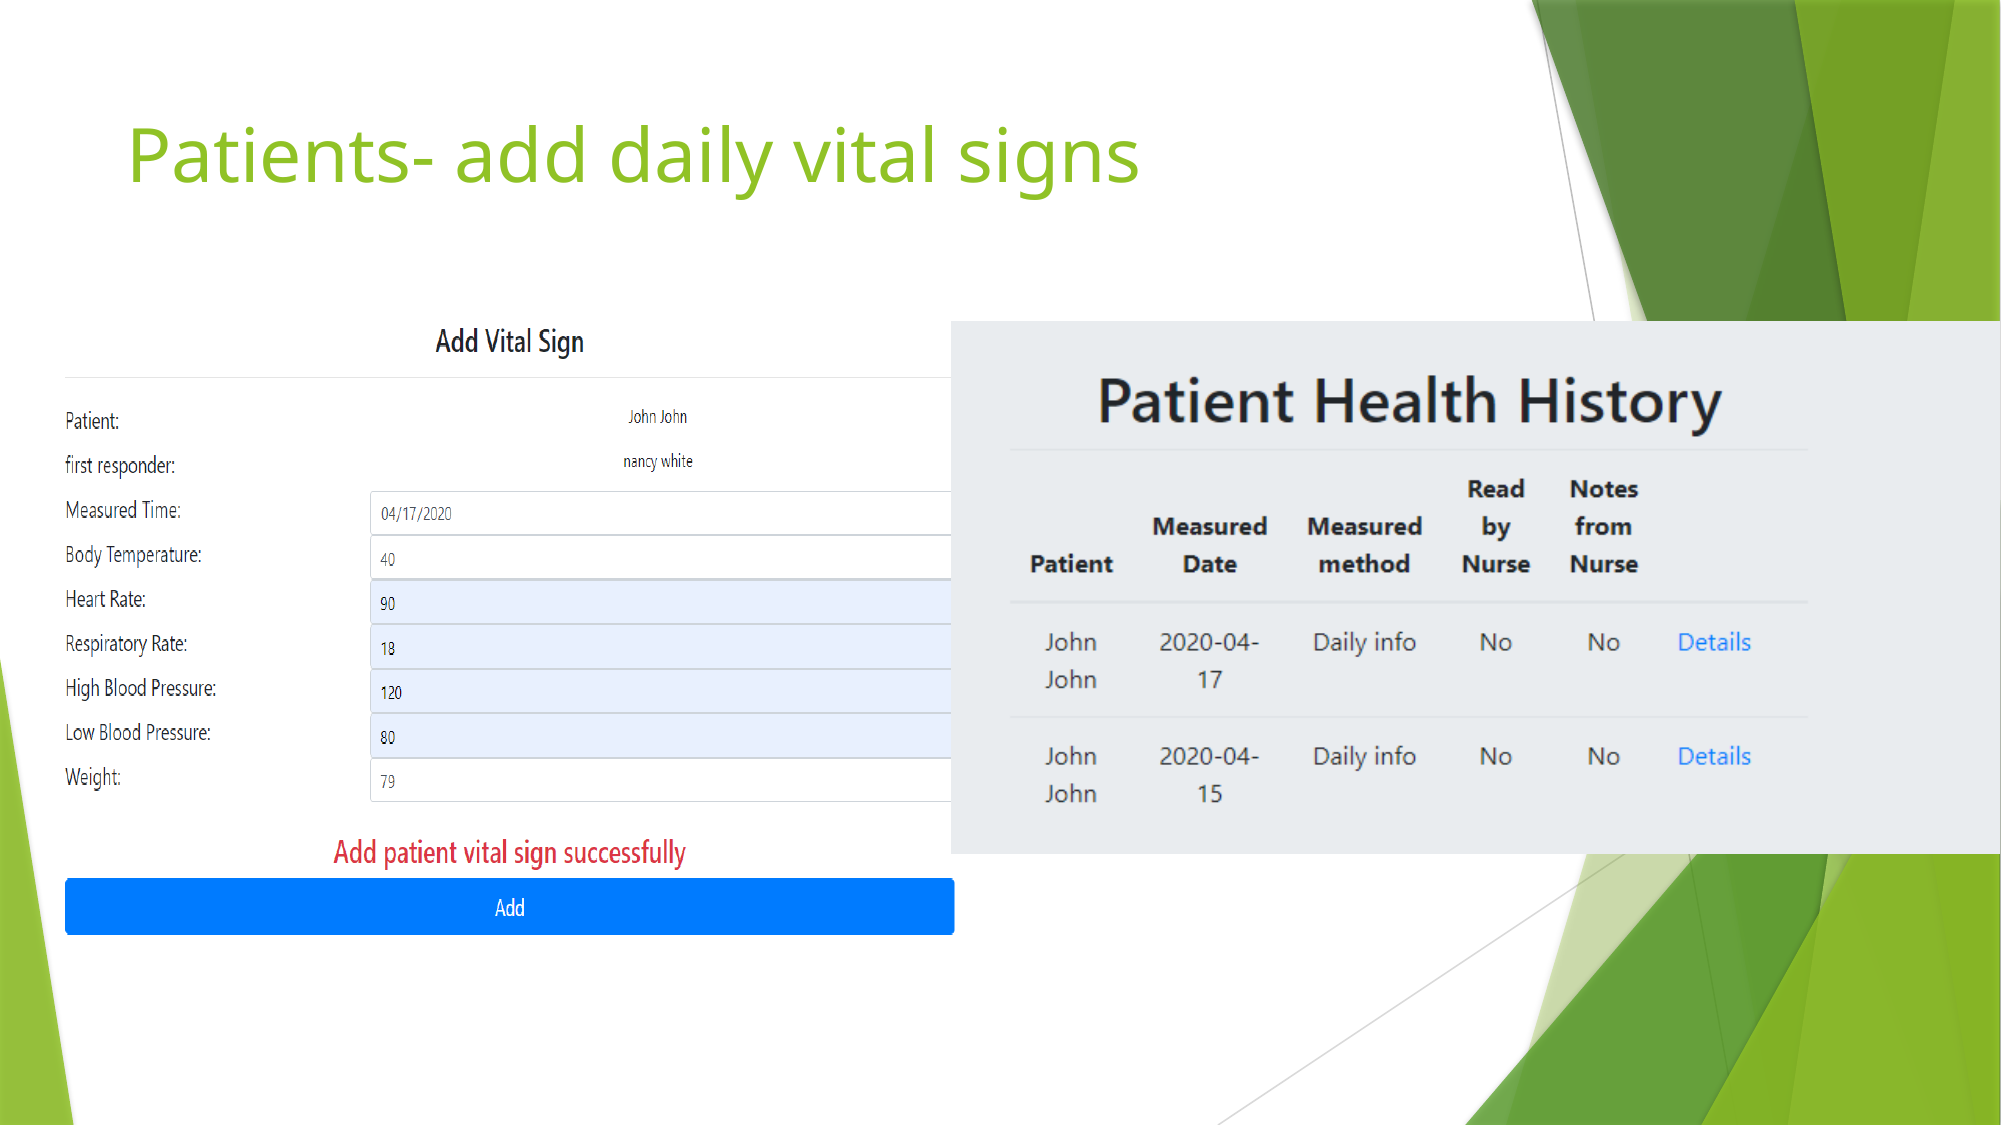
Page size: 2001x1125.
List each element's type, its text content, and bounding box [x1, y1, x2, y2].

picture [54, 298, 2000, 955]
title Patients- add daily vital signs [111, 99, 1522, 317]
